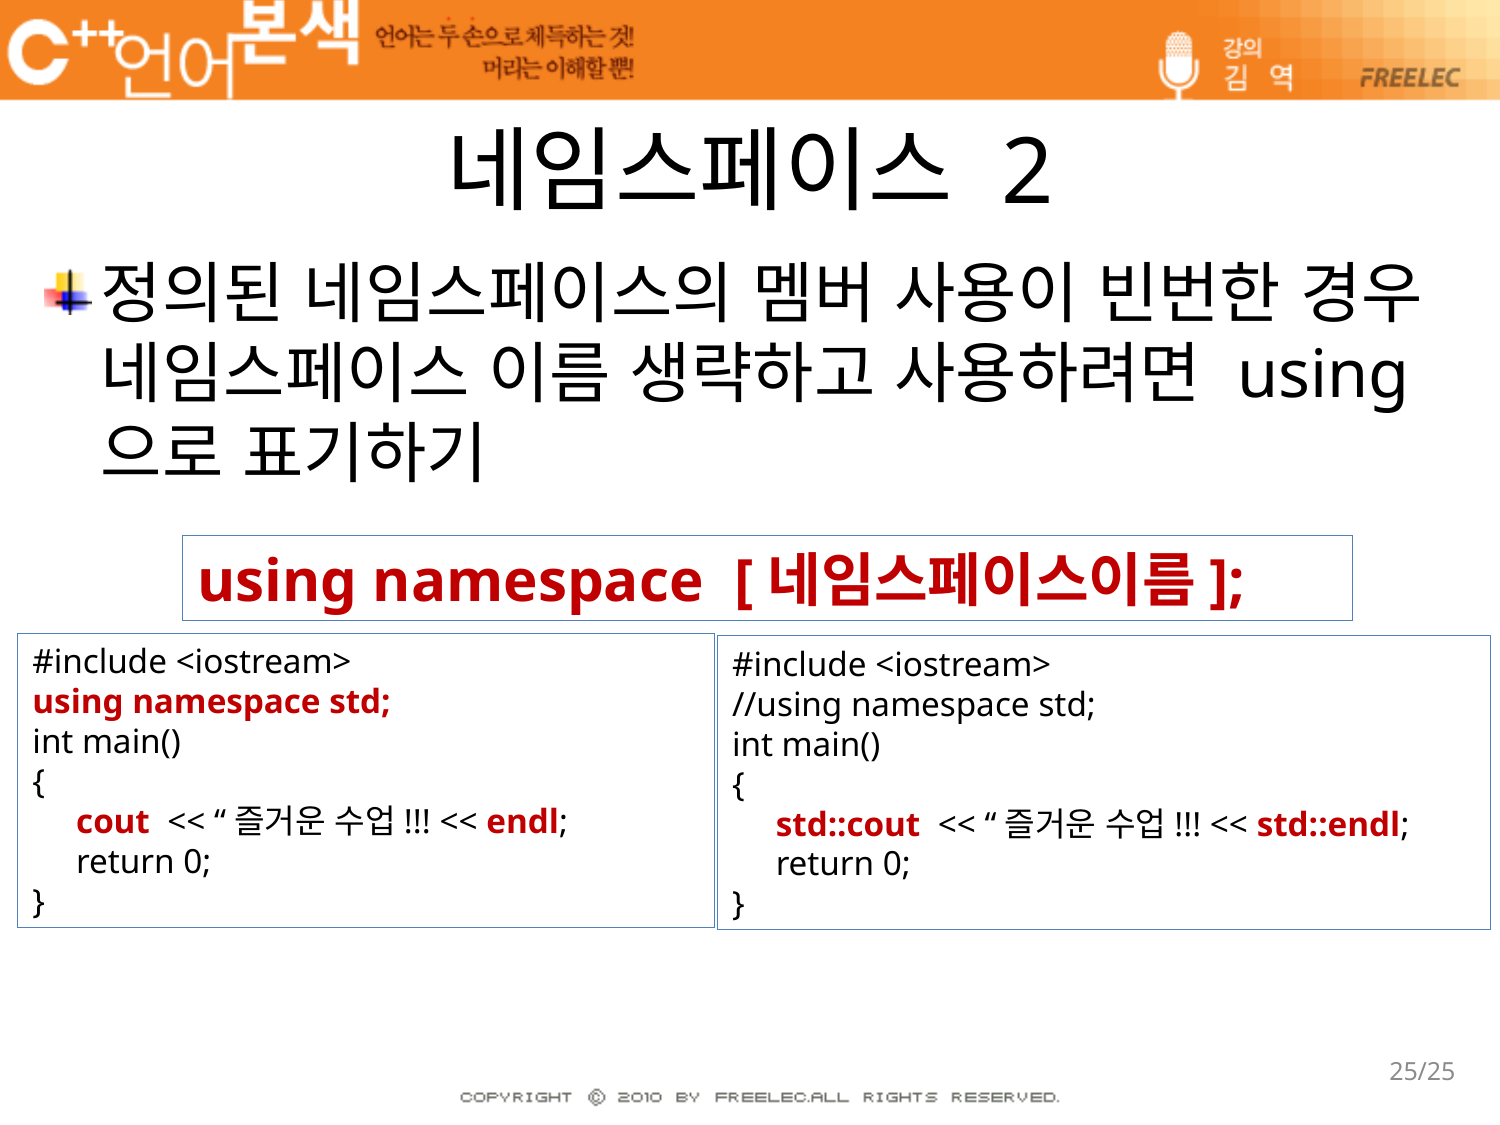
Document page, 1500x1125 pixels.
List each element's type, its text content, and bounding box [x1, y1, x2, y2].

text_box #include <iostream> //using namespace std; int main() { std::cout << “즐거운 수업!!! << std::endl; return 0; } [717, 635, 1491, 930]
list 정의된 네임스페이스의 멤버 사용이 빈번한 경우 네임스페이스 이름 생략하고 사용하려면 using 으로 표기하기 [29, 243, 1471, 1005]
title 네임스페이스 2 [29, 101, 1471, 233]
picture [0, 0, 1500, 1125]
text_box using namespace [네임스페이스이름]; [182, 535, 1353, 621]
slide_number 25/25 [1074, 1042, 1471, 1103]
text_box #include <iostream> using namespace std; int main() { cout << “즐거운 수업!!! << endl; return 0; } [17, 633, 715, 928]
